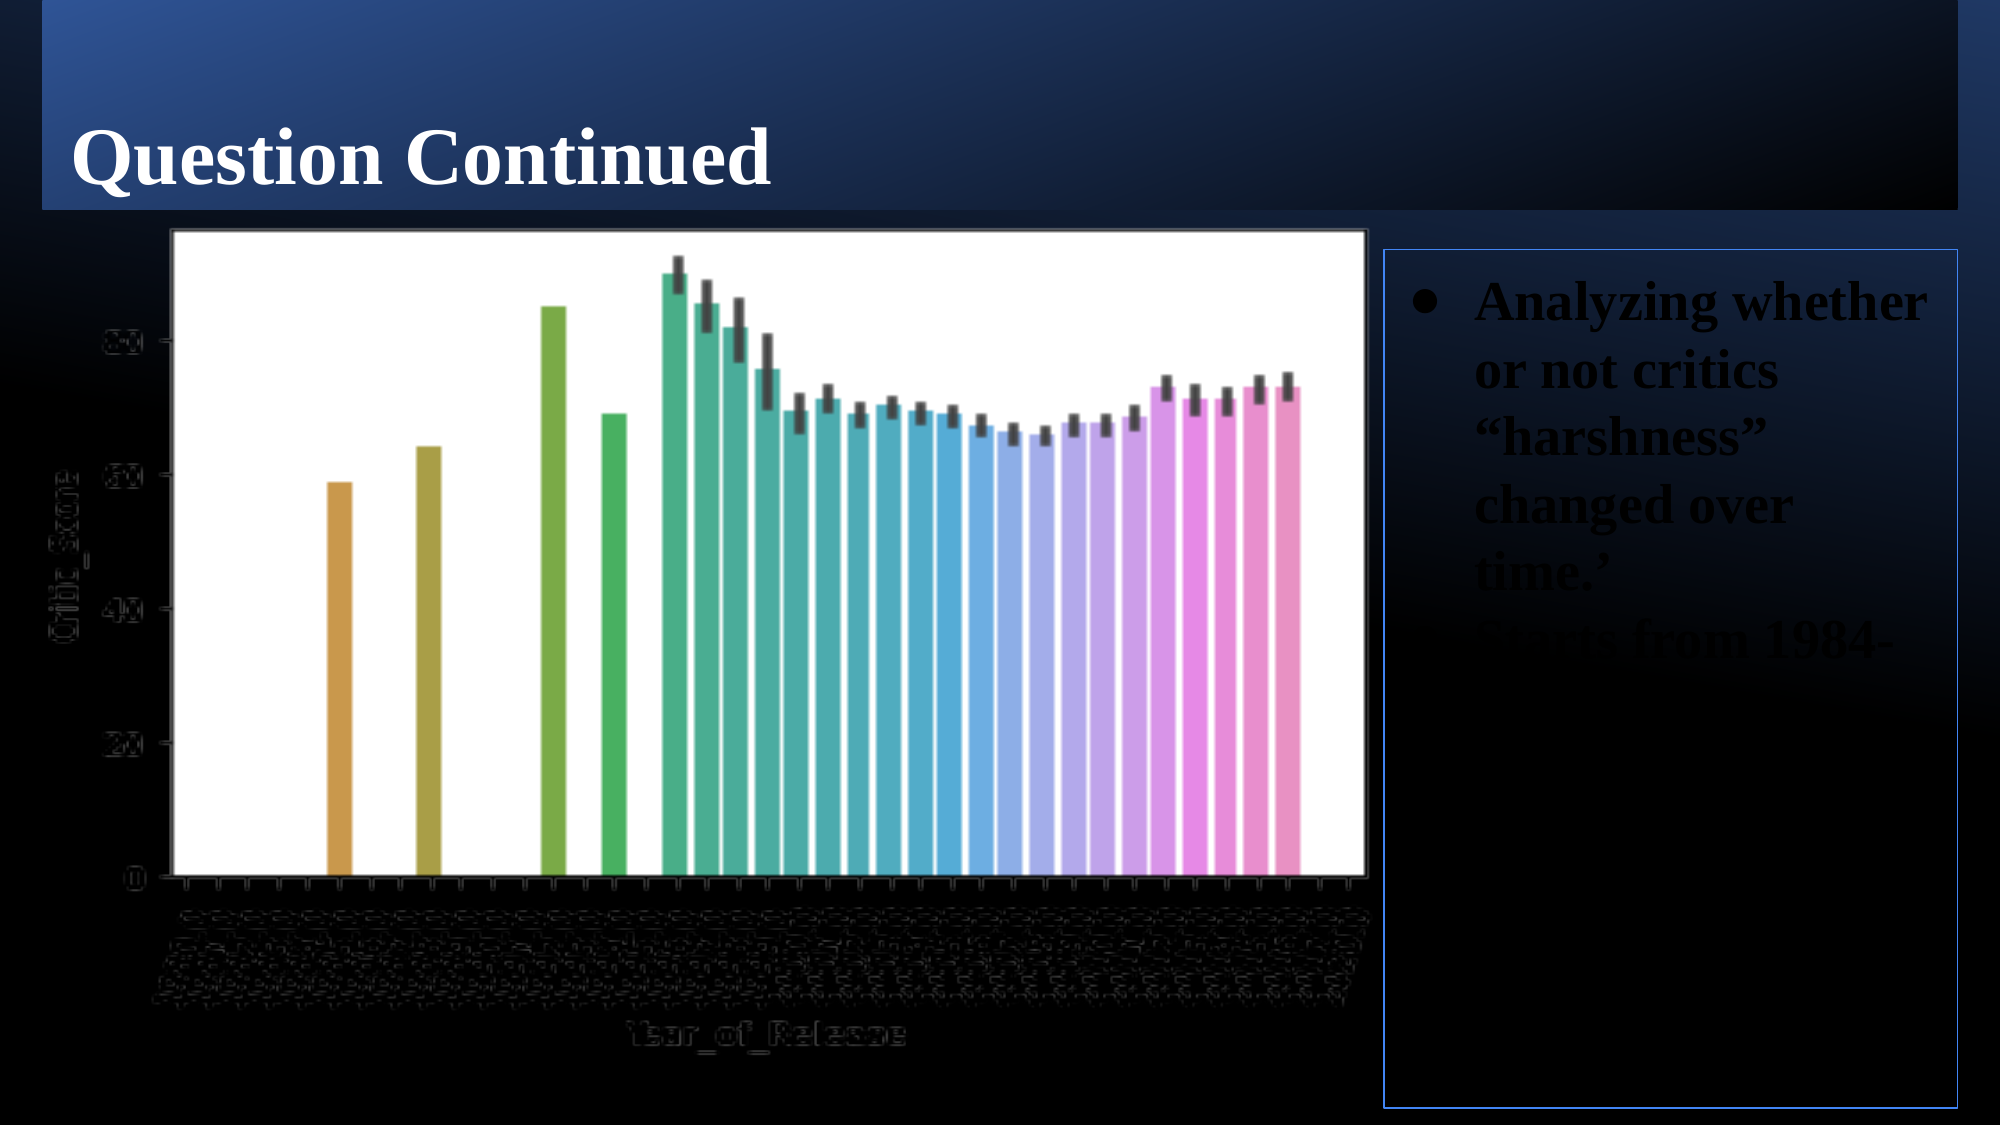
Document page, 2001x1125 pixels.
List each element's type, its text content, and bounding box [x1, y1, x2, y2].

picture [21, 209, 1405, 1073]
text_box Analyzing whether or not critics “harshness” changed over time.’ Starts from 1984-2016 From 1996-1999 there was a peak where critic rating appeared to get harsher, then remained relatively consistent. [1384, 249, 1958, 1109]
text_box [42, 0, 1958, 210]
title Question Continued [55, 44, 1607, 210]
